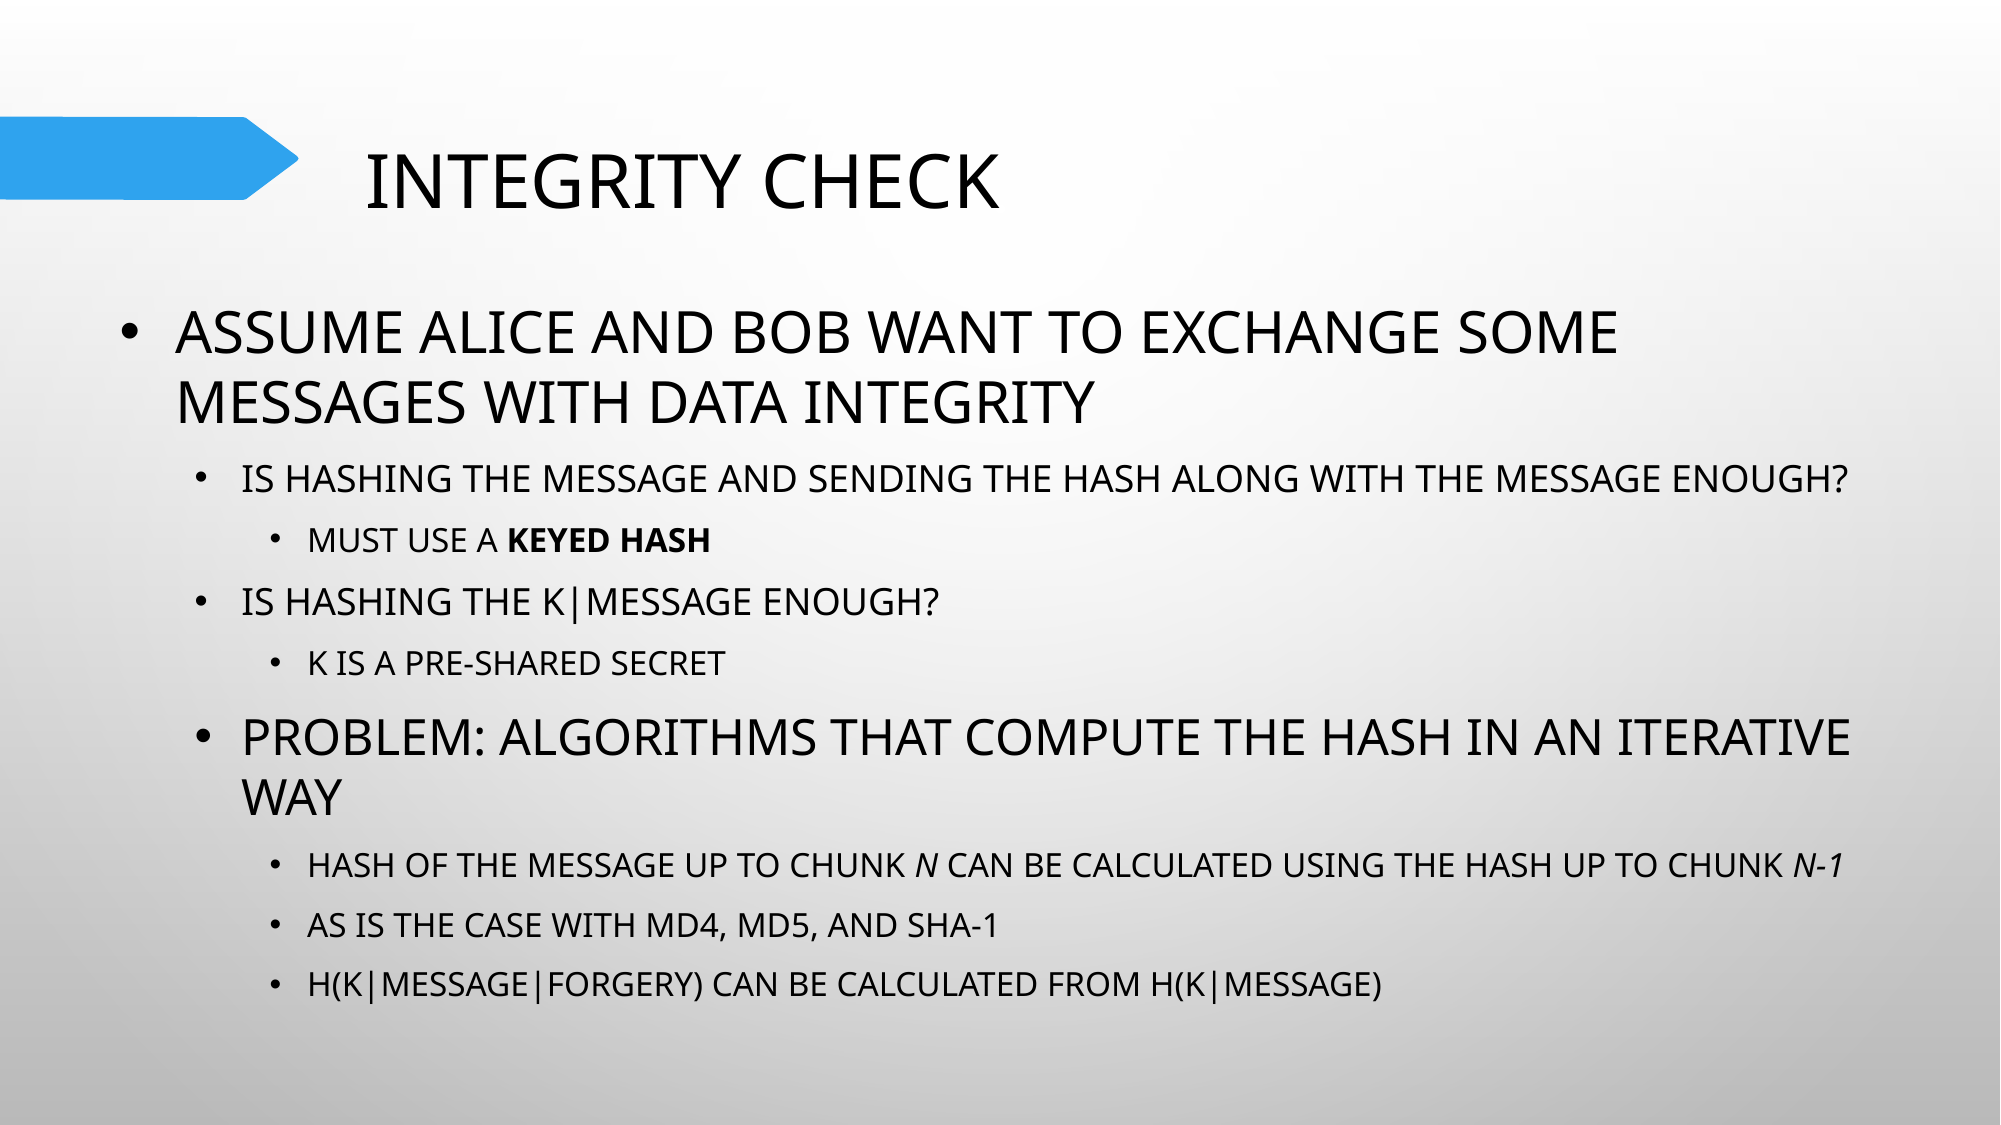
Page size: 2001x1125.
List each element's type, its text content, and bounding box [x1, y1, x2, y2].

picture [0, 0, 2000, 1125]
title INTEGRITY CHECK [350, 45, 1650, 233]
list Assume Alice and Bob want to exchange some messages with data integrity Is hashing the message and sending the hash along with the message enough? Must use a keyed hash Is hashing the K|message enough? K is a pre-shared secret Problem: algorithms that compute the hash in an iterative way Hash of the message up to chunk n can be calculated using the hash up to chunk n-1 As is the case with MD4, MD5, and SHA-1 H(K|message|forgery) can be calculated from h(K|message) [104, 287, 1869, 1108]
